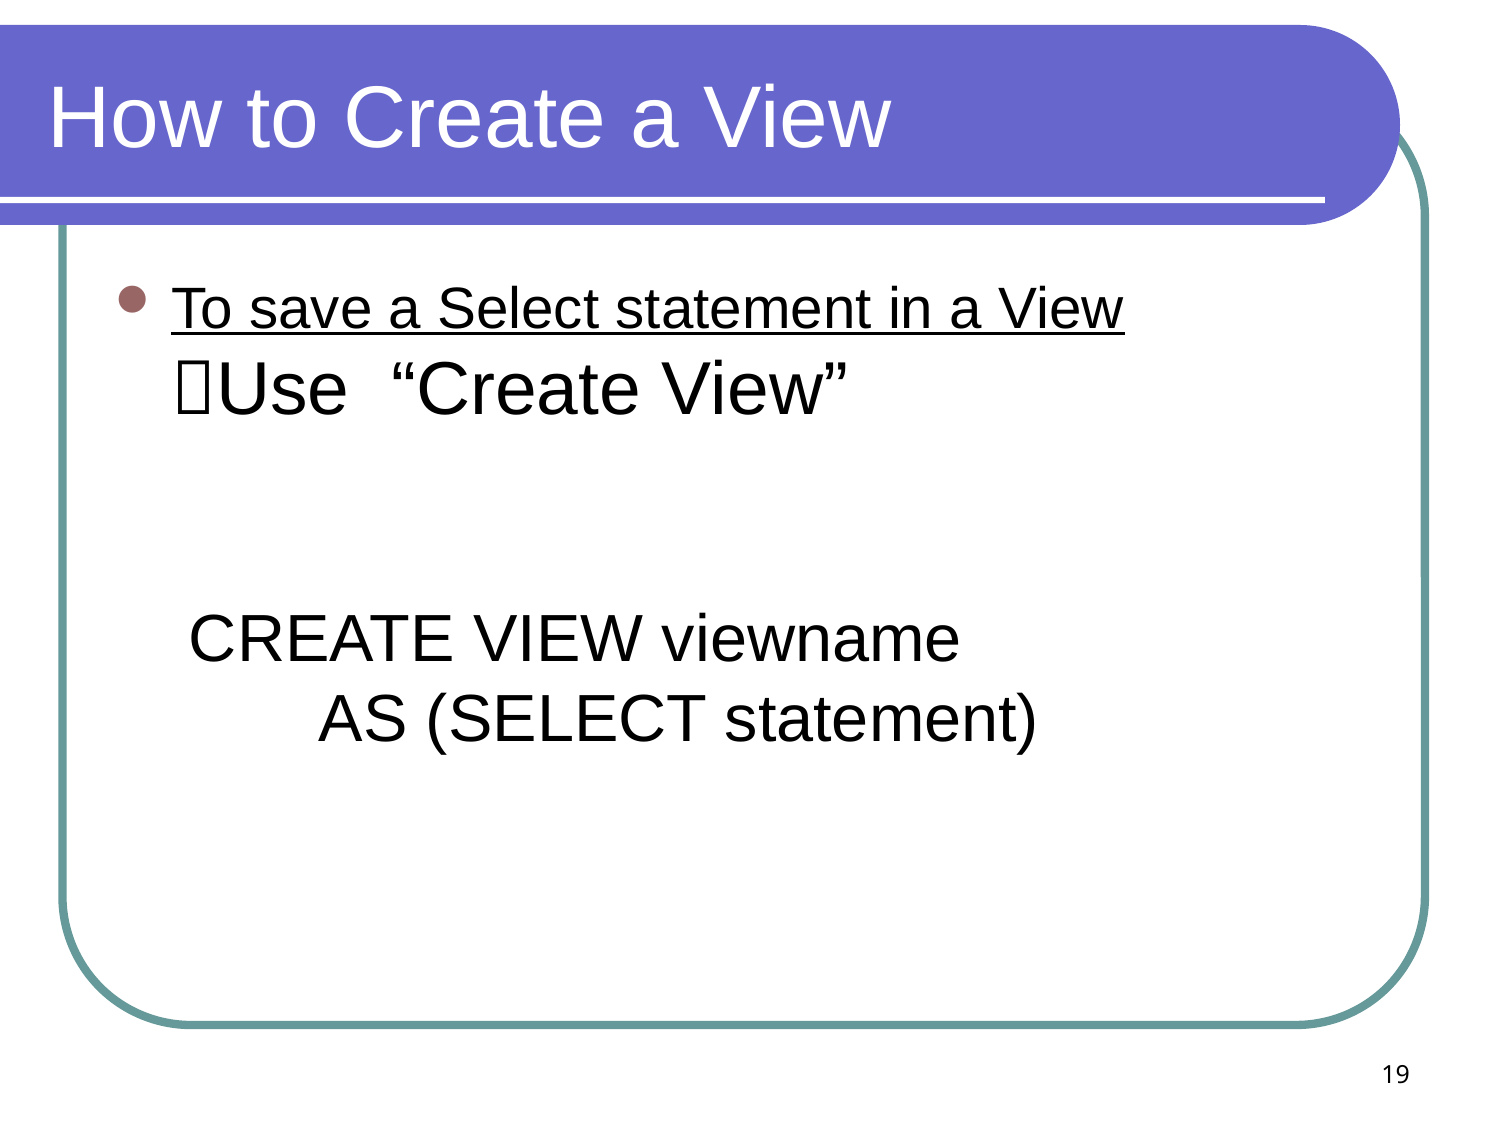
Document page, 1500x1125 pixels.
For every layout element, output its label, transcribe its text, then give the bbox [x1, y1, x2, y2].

slide_number 19 [1074, 1025, 1425, 1100]
title How to Create a View [32, 37, 1347, 188]
list To save a Select statement in a View Use “Create View” CREATE VIEW viewname AS (SELECT statement) [99, 262, 1400, 988]
